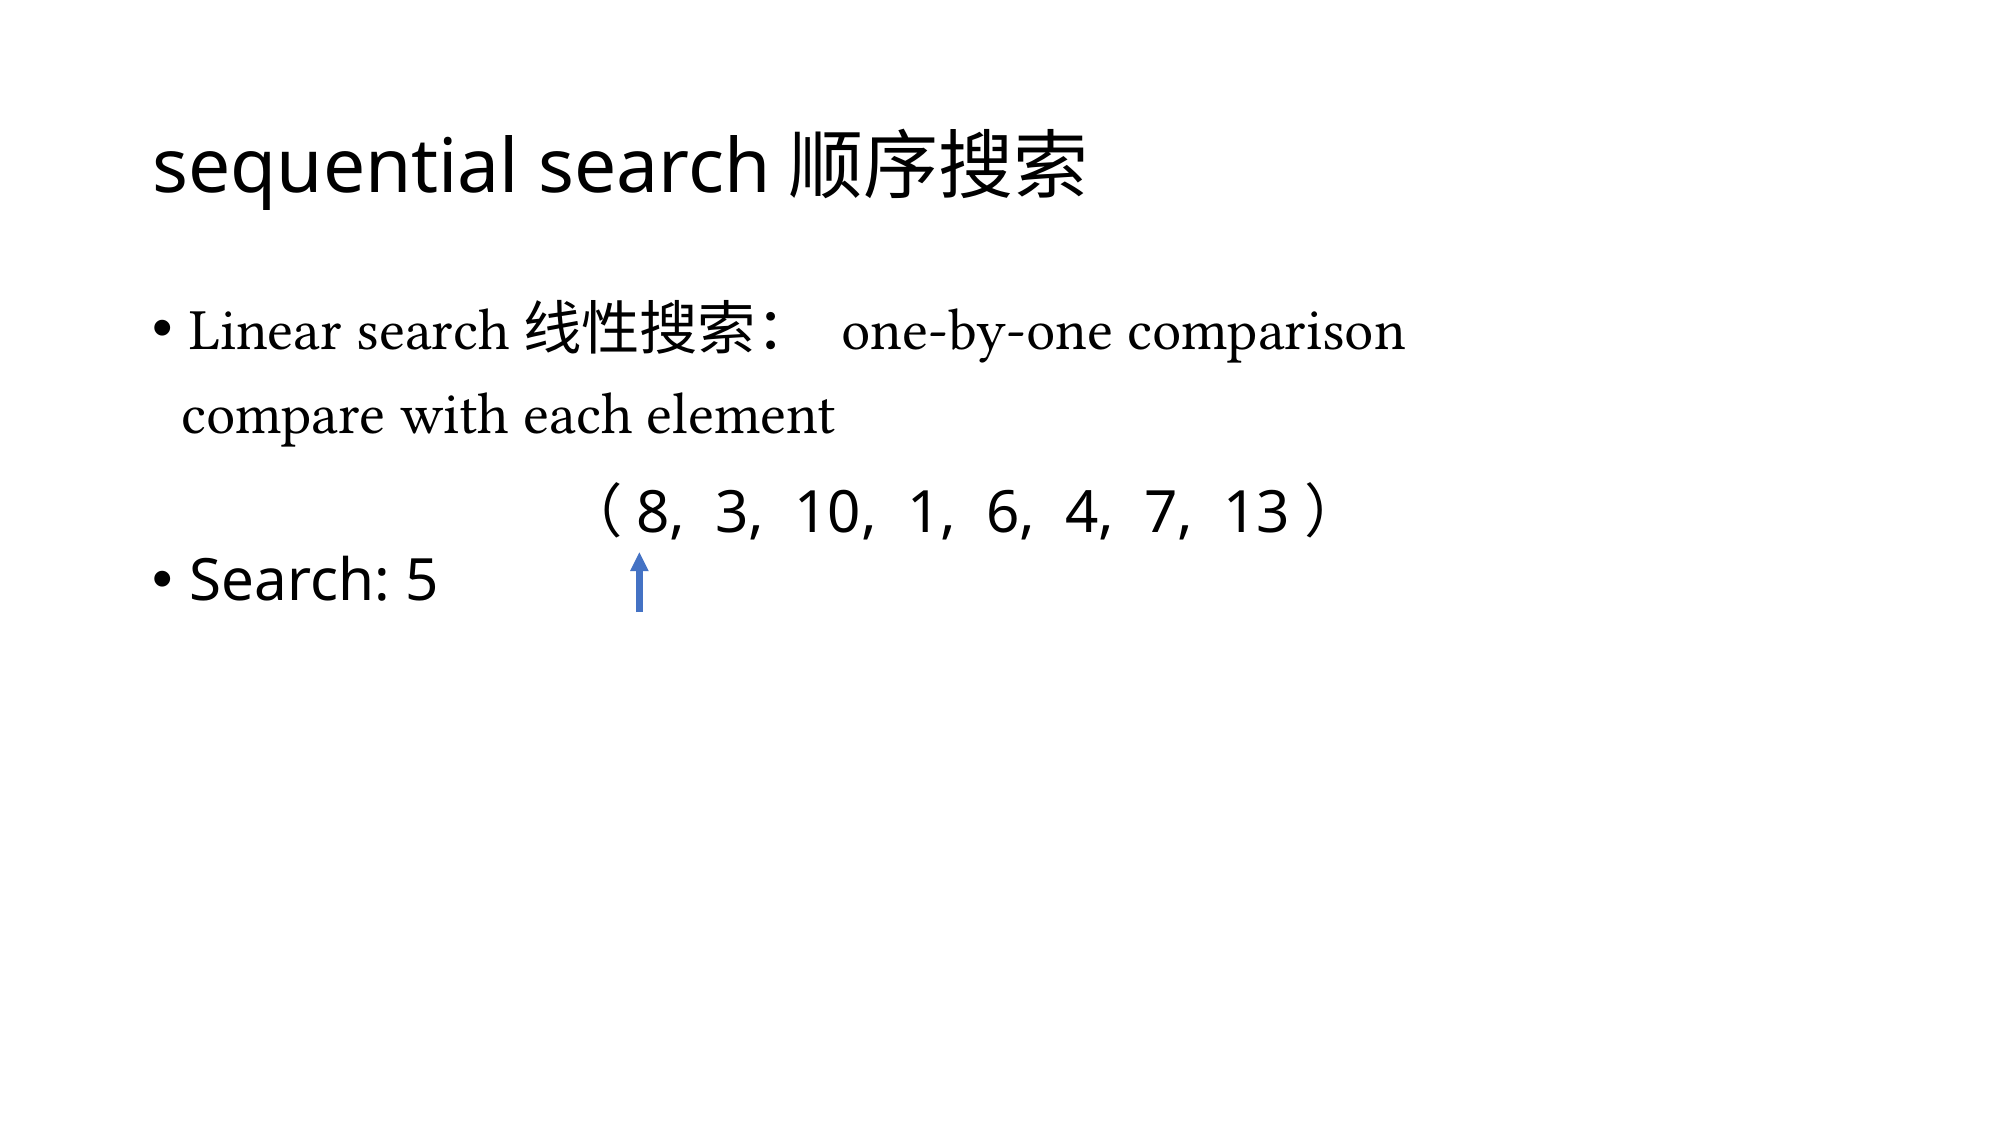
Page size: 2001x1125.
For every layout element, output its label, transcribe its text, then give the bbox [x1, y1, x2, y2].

list Linear search线性搜索： one-by-one comparison compare with each element Search: 5 [137, 291, 1863, 728]
text_box （8, 3, 10, 1, 6, 4, 7, 13） [549, 466, 1451, 552]
title sequential search顺序搜索 [137, 59, 1863, 278]
